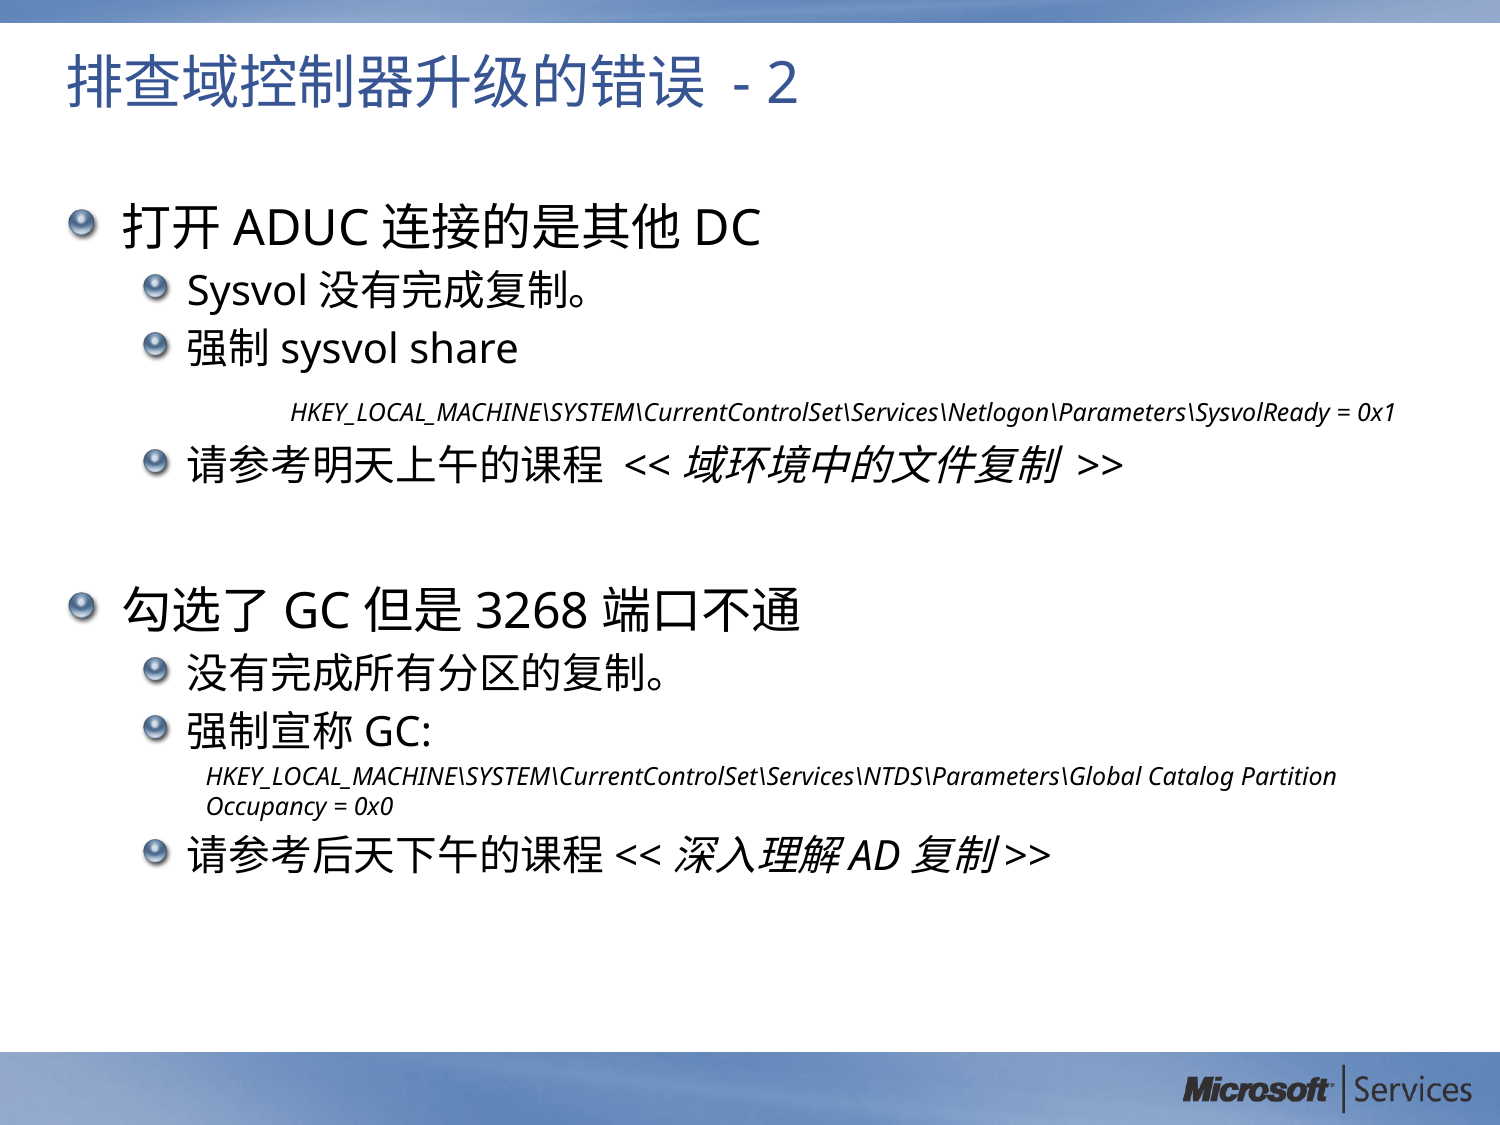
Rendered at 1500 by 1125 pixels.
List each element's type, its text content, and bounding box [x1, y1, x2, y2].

picture [140, 655, 173, 688]
picture [140, 272, 173, 305]
picture [0, 0, 1500, 23]
list 打开ADUC连接的是其他DC Sysvol没有完成复制。 强制sysvol share HKEY_LOCAL_MACHINE\SYSTEM\CurrentControlSet\Services\Netlogon\Parameters\SysvolReady = 0x1 请参考明天上午的课程 <<域环境中的文件复制 >> 勾选了GC但是3268端口不通 没有完成所有分区的复制。 强制宣称GC: HKEY_LOCAL_MACHINE\SYSTEM\CurrentControlSet\Services\NTDS\Parameters\Global Catalog Partition Occupancy = 0x0 请参考后天下午的课程<<深入理解AD复制>> [50, 187, 1450, 1038]
picture [140, 713, 173, 746]
picture [140, 837, 173, 870]
title 排查域控制器升级的错误 - 2 [50, 37, 1450, 138]
picture [140, 447, 173, 480]
picture [65, 207, 101, 243]
picture [0, 1045, 1500, 1125]
picture [140, 330, 173, 363]
picture [65, 590, 101, 626]
